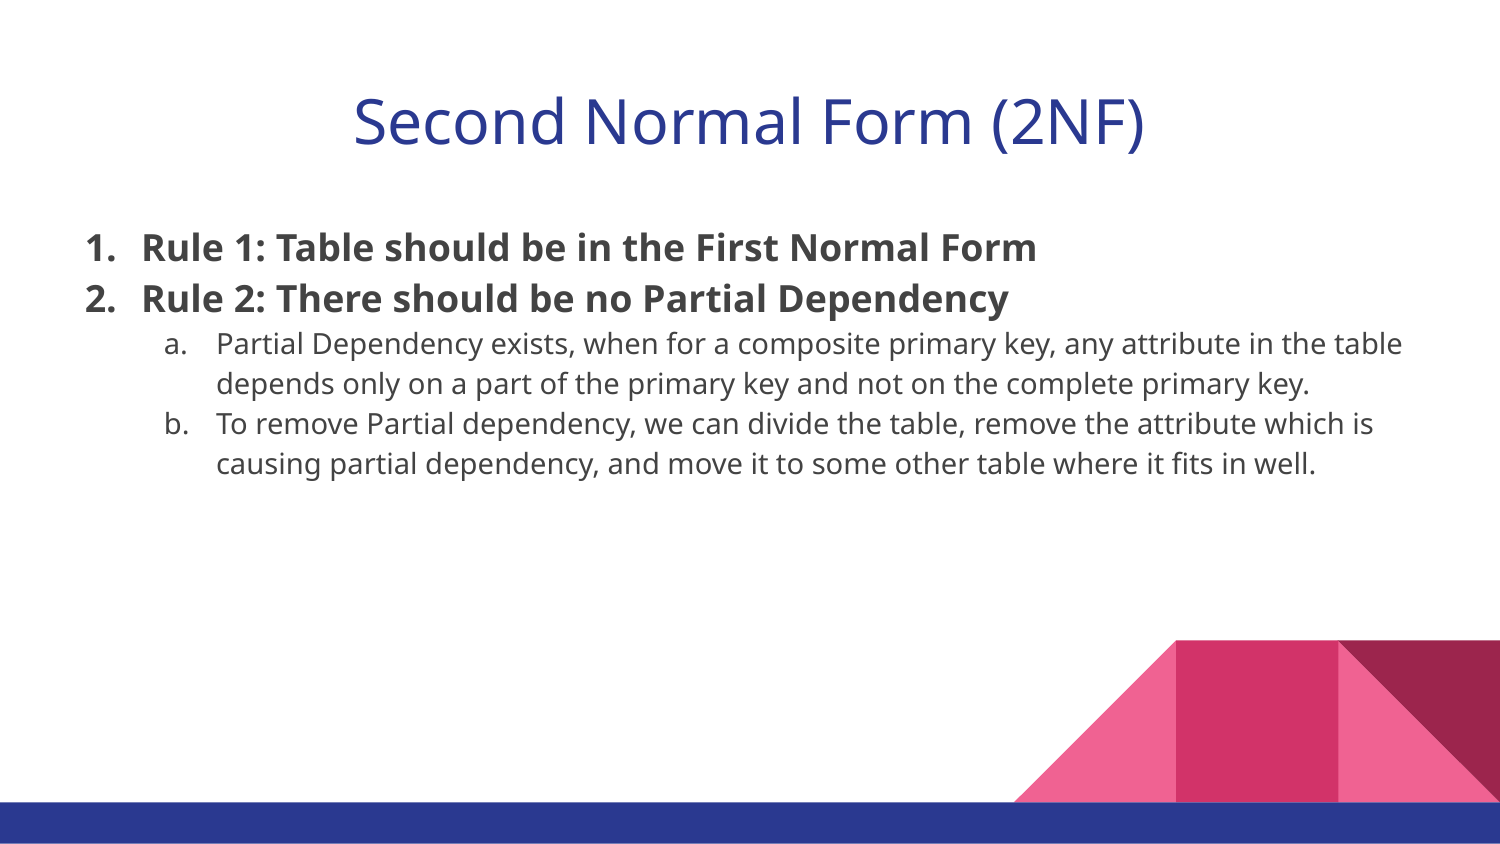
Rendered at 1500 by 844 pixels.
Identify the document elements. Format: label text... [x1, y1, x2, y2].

list Rule 1: Table should be in the First Normal Form Rule 2: There should be no Partial Dependency Partial Dependency exists, when for a composite primary key, any attribute in the table depends only on a part of the primary key and not on the complete primary key. To remove Partial dependency, we can divide the table, remove the attribute which is causing partial dependency, and move it to some other table where it fits in well. [51, 201, 1449, 750]
title Second Normal Form (2NF) [51, 67, 1449, 167]
